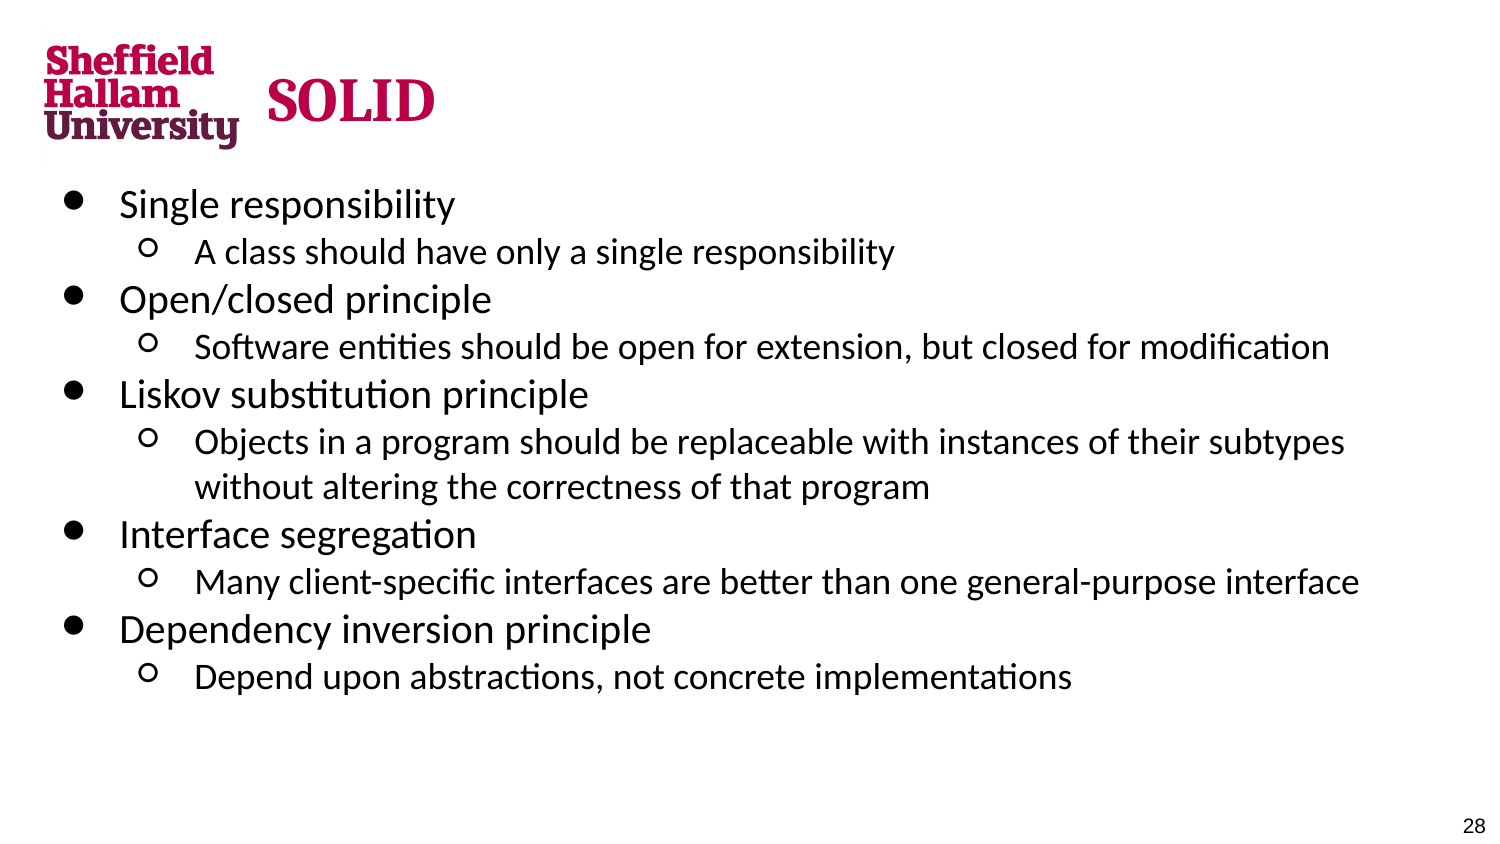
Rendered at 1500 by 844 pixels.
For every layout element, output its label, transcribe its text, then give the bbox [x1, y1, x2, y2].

title SOLID [268, 44, 1449, 148]
list Single responsibility A class should have only a single responsibility Open/closed principle Software entities should be open for extension, but closed for modification Liskov substitution principle Objects in a program should be replaceable with instances of their subtypes without altering the correctness of that program Interface segregation Many client-specific interfaces are better than one general-purpose interface Dependency inversion principle Depend upon abstractions, not concrete implementations [44, 177, 1456, 800]
picture [16, 22, 267, 171]
slide_number ‹#› [1448, 799, 1500, 844]
